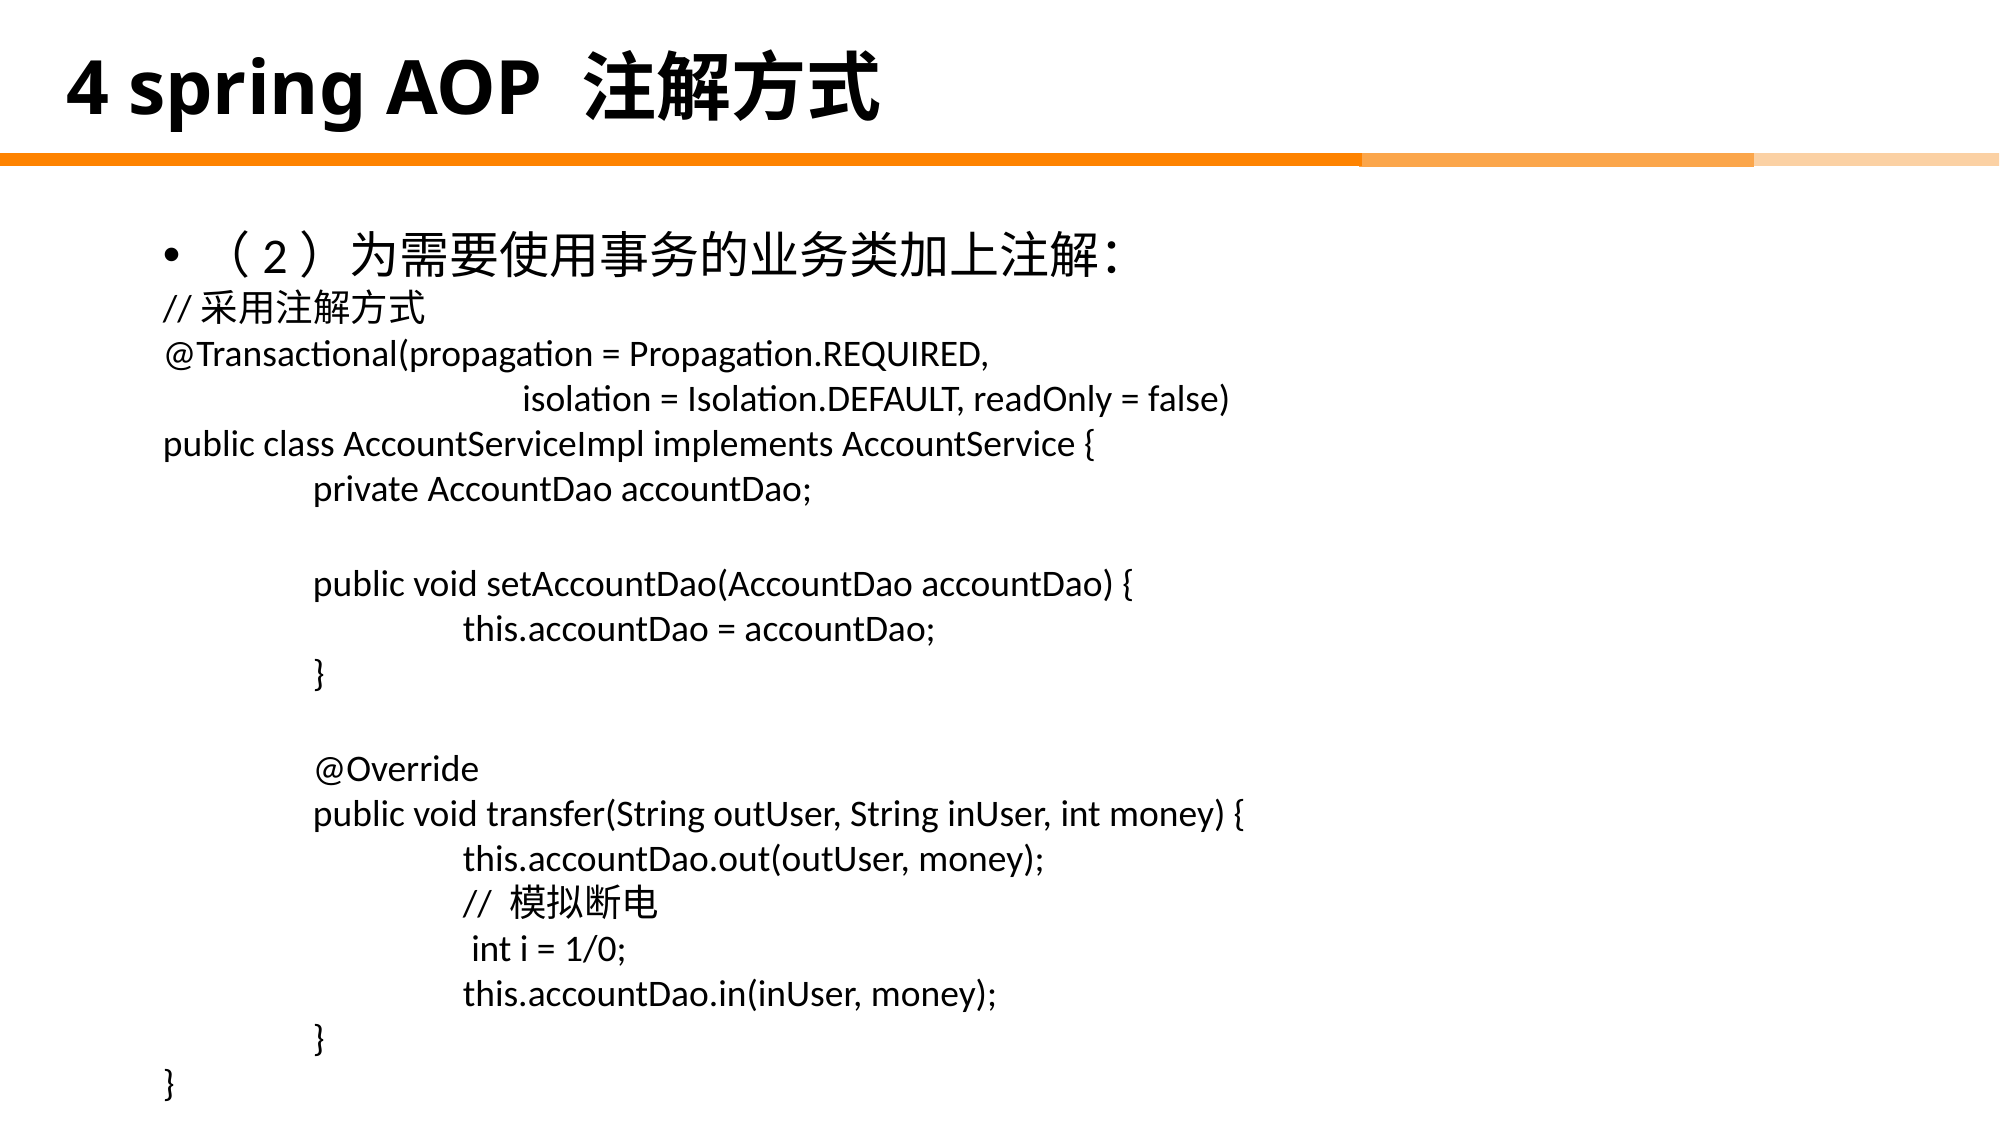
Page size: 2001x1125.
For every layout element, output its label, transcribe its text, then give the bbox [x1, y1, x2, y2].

list （2）为需要使用事务的业务类加上注解： //采用注解方式 @Transactional(propagation = Propagation.REQUIRED, isolation = Isolation.DEFAULT, readOnly = false) public class AccountServiceImpl implements AccountService { private AccountDao accountDao; public void setAccountDao(AccountDao accountDao) { this.accountDao = accountDao; } @Override public void transfer(String outUser, String inUser, int money) { this.accountDao.out(outUser, money); // 模拟断电 int i = 1/0; this.accountDao.in(inUser, money); } } [147, 222, 1821, 1106]
title 4 spring AOP 注解方式 [50, 40, 1602, 142]
picture [0, 153, 2000, 167]
